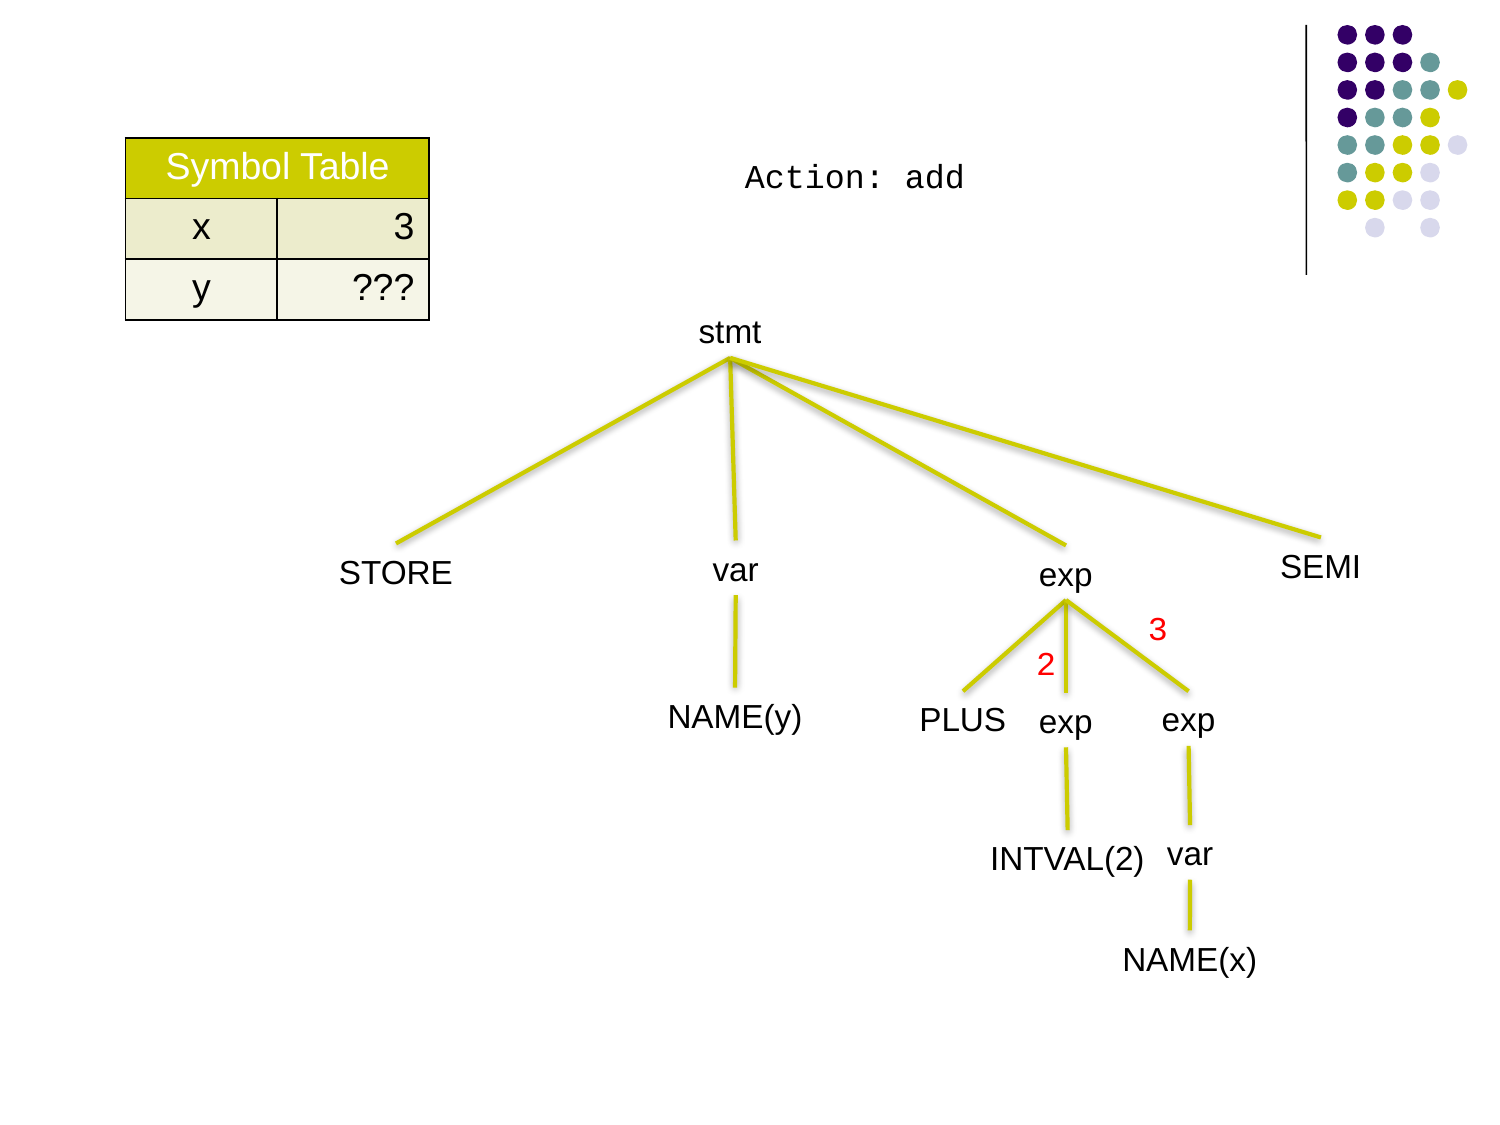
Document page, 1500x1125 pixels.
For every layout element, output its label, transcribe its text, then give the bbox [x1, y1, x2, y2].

table_header Symbol Table [126, 139, 428, 198]
text_box PLUS [904, 691, 1022, 746]
text_box var [1152, 825, 1229, 880]
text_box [729, 358, 1322, 538]
table_cell x [126, 199, 276, 258]
text_box stmt [683, 303, 777, 357]
text_box INTVAL(2) [975, 830, 1160, 885]
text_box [1065, 600, 1189, 692]
table_cell ??? [278, 260, 428, 319]
text_box STORE [324, 543, 468, 599]
text_box Action: add [730, 147, 980, 202]
text_box exp [1024, 546, 1108, 599]
text_box var [697, 551, 774, 596]
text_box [395, 358, 726, 544]
table_cell y [126, 260, 276, 319]
text_box SEMI [1265, 537, 1377, 593]
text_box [962, 600, 1064, 692]
text_box exp [1146, 691, 1231, 746]
text_box exp [1024, 700, 1108, 748]
text_box NAME(y) [652, 687, 818, 743]
text_box NAME(x) [1107, 930, 1273, 985]
table_cell 3 [278, 199, 428, 258]
